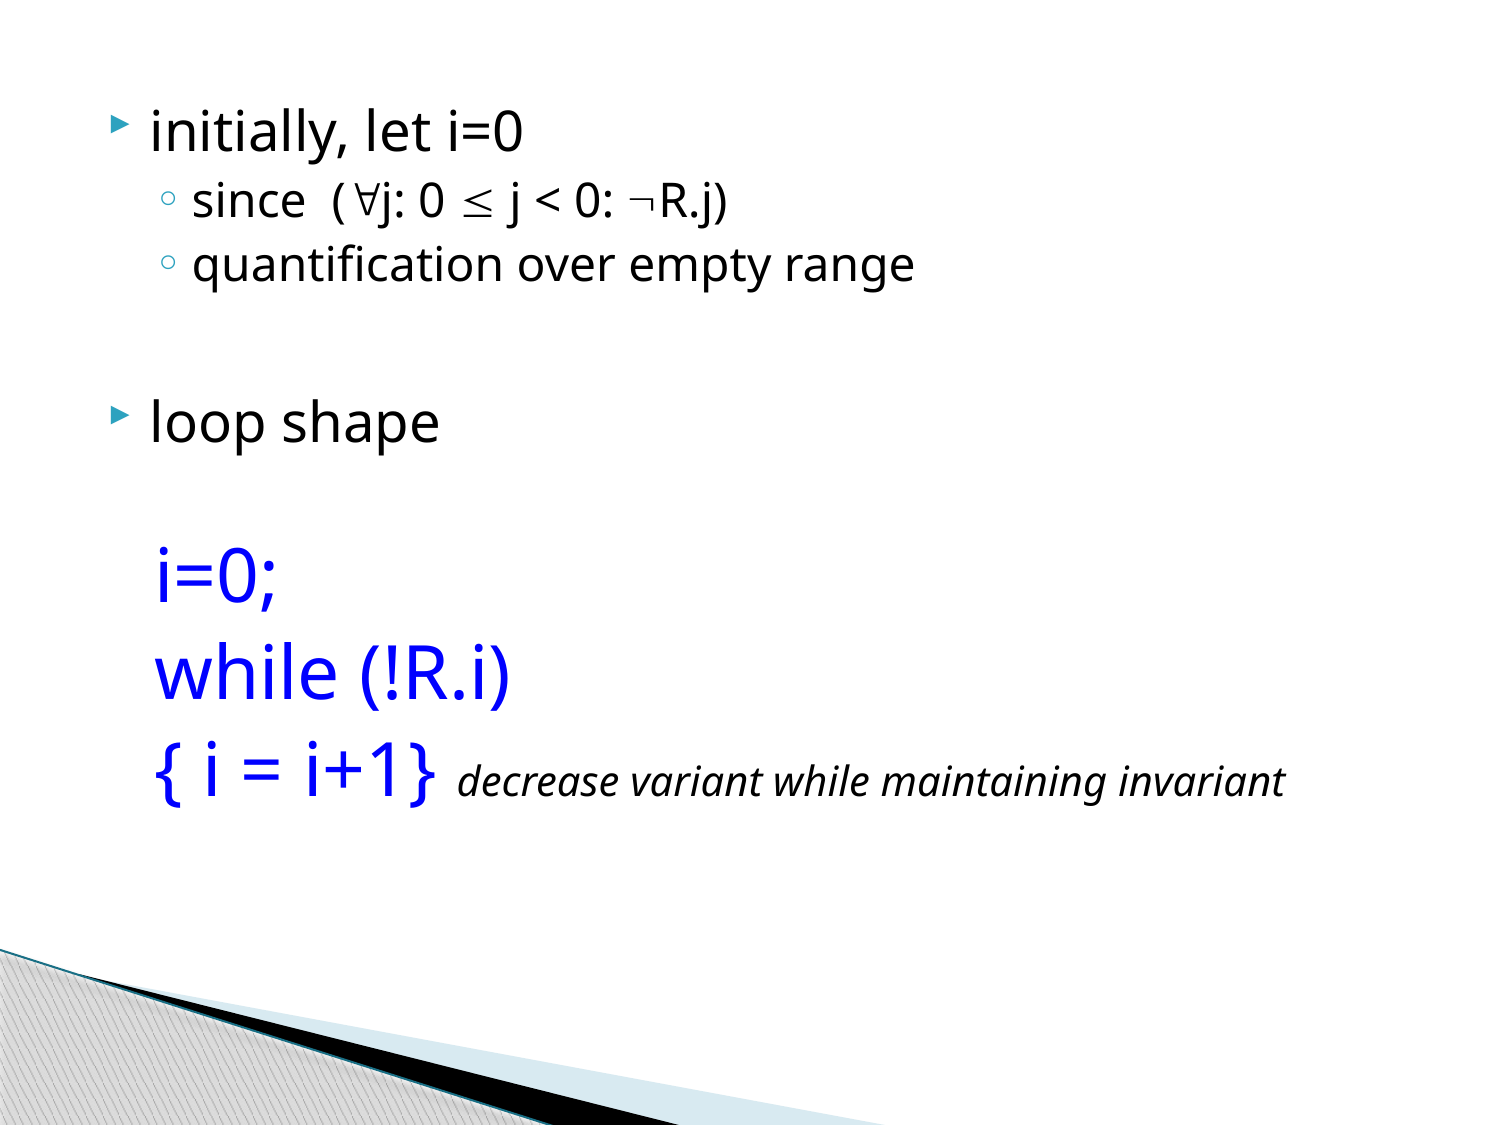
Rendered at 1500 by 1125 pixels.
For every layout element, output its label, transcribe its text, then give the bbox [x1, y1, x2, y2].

list initially, let i=0 since (j: 0  j < 0: R.j) quantification over empty range loop shape i=0; while (!R.i) { i = i+1} decrease variant while maintaining invariant [75, 87, 1425, 1005]
